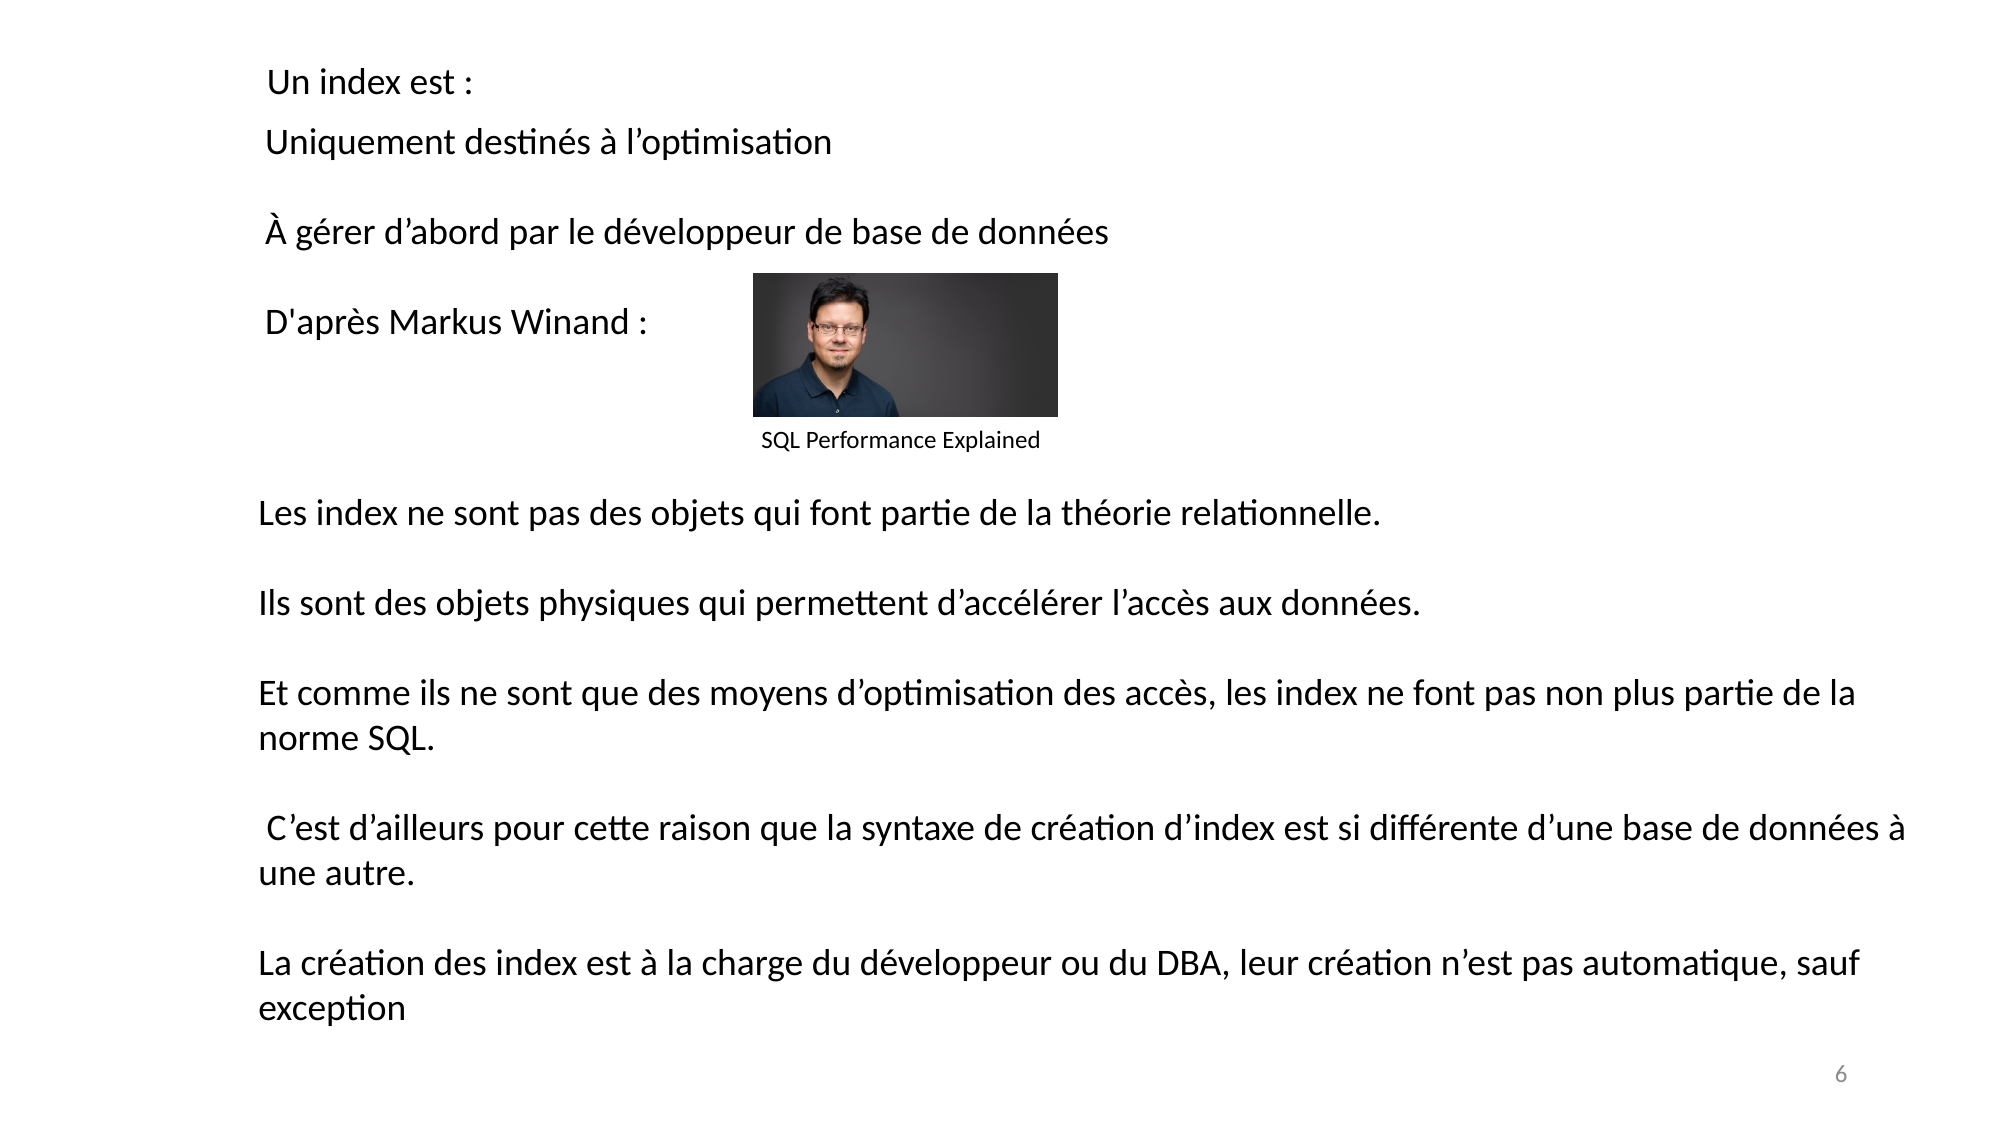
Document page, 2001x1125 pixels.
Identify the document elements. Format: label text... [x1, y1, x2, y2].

picture [753, 273, 1058, 418]
text_box SQL Performance Explained [746, 416, 1057, 461]
slide_number 6 [1412, 1042, 1863, 1103]
text_box Les index ne sont pas des objets qui font partie de la théorie relationnelle. Ils sont des objets physiques qui permettent d’accélérer l’accès aux données. Et comme ils ne sont que des moyens d’optimisation des accès, les index ne font pas non plus partie de la norme SQL. C’est d’ailleurs pour cette raison que la syntaxe de création d’index est si différente d’une base de données à une autre. La création des index est à la charge du développeur ou du DBA, leur création n’est pas automatique, sauf exception [243, 481, 1935, 1036]
text_box Uniquement destinés à l’optimisation À gérer d’abord par le développeur de base de données D'après Markus Winand : [250, 109, 1743, 350]
text_box Un index est : [252, 49, 489, 110]
